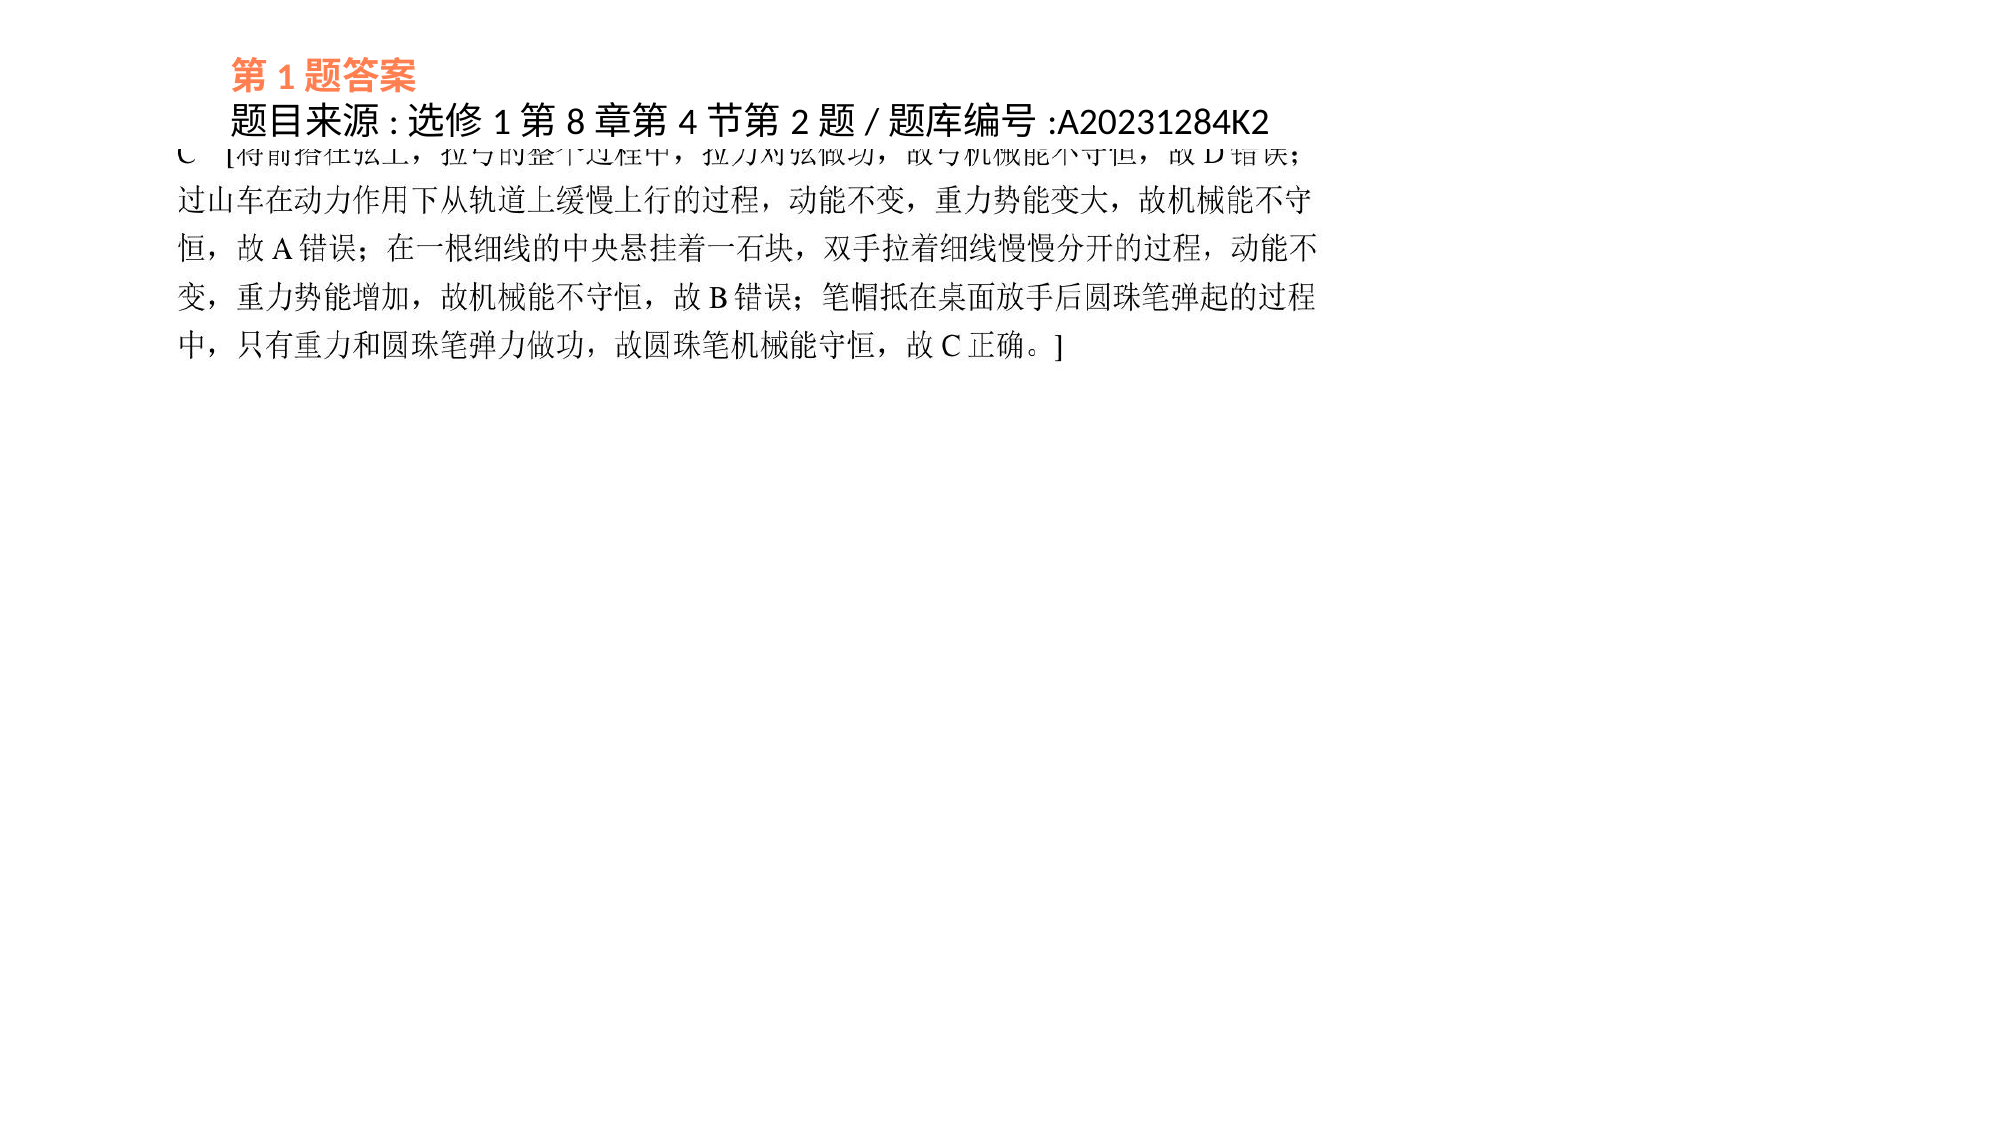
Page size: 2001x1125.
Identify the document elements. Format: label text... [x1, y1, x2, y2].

text_box 第1题答案 题目来源:选修1第8章第4节第2题/题库编号:A20231284K2 [215, 0, 1285, 148]
picture [149, 149, 1351, 1051]
